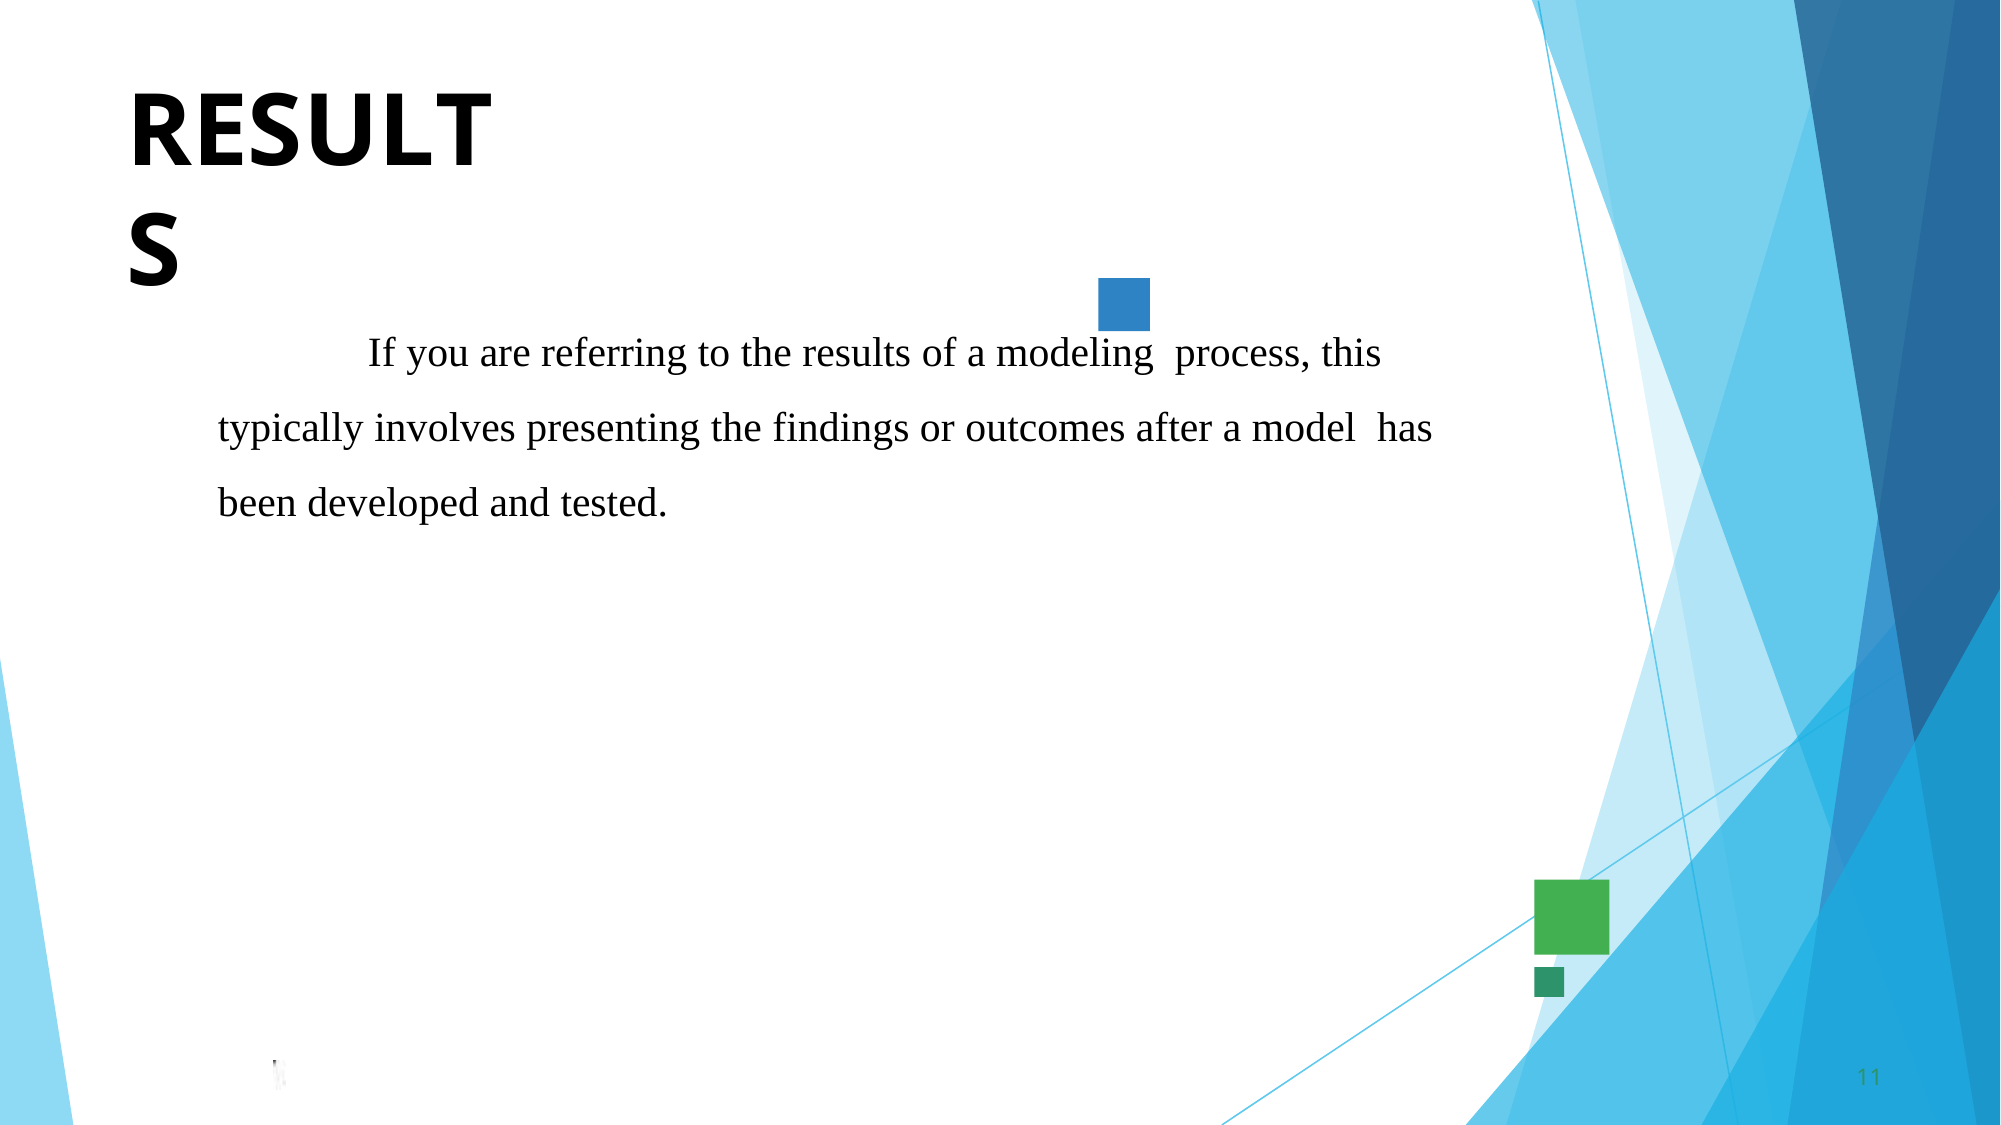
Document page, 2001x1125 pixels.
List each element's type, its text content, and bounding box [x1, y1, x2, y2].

text_box 11 [1849, 1061, 1888, 1095]
text_box [1098, 278, 1150, 292]
title RESULTS [123, 63, 524, 306]
text_box [1534, 967, 1565, 997]
picture [273, 1060, 287, 1091]
text_box [1534, 879, 1610, 955]
text_box If you are referring to the results of a modeling process, this typically involves presenting the findings or outcomes after a model has been developed and tested. [203, 292, 1469, 533]
